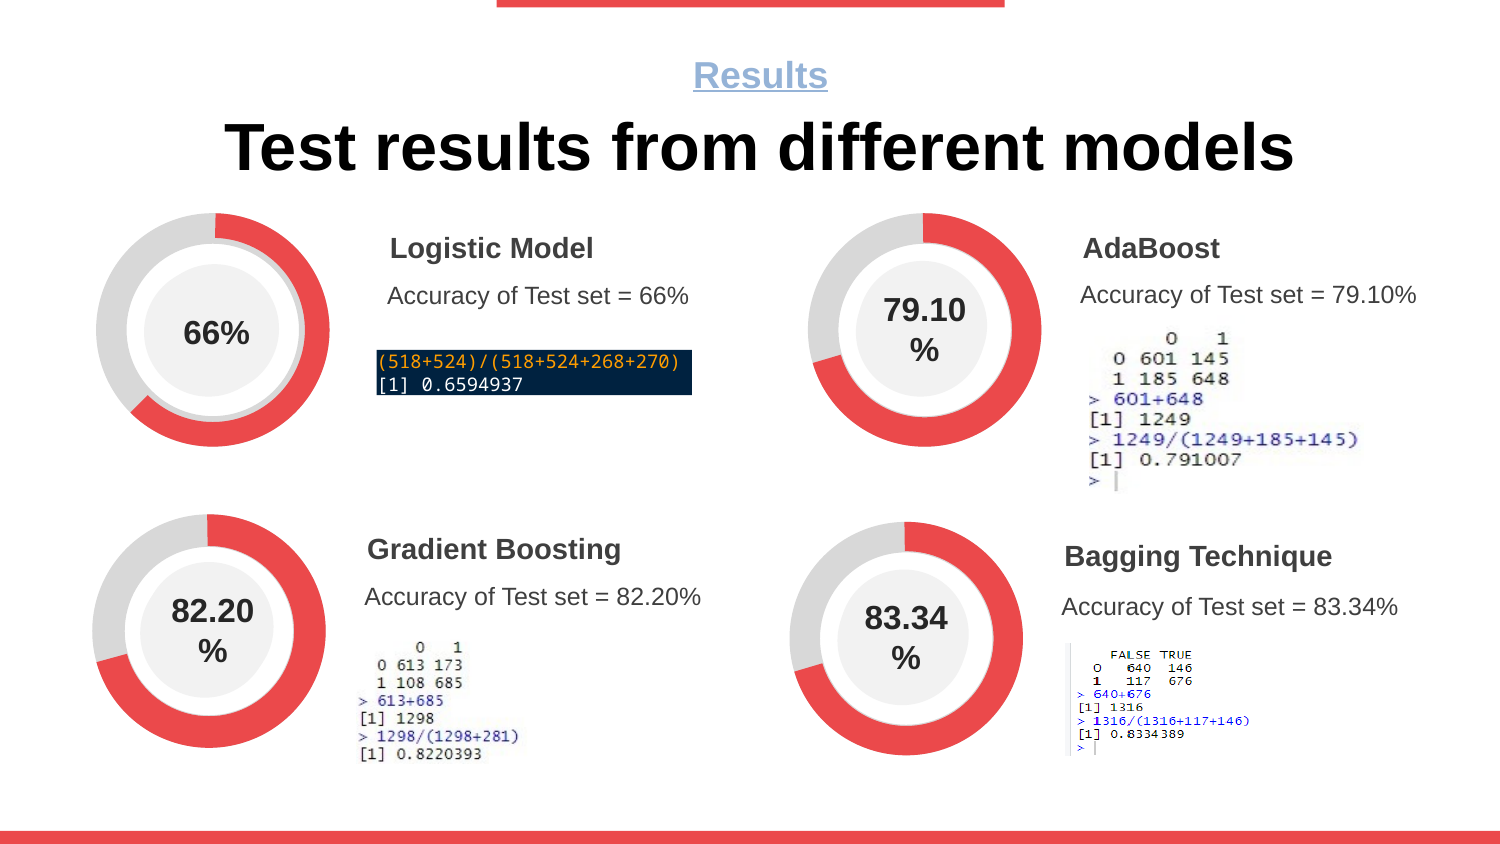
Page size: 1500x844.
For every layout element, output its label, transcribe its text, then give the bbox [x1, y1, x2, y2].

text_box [91, 514, 326, 749]
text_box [1046, 529, 1454, 789]
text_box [807, 212, 1042, 447]
picture [356, 622, 542, 764]
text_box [1064, 221, 1441, 480]
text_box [789, 521, 1024, 756]
subtitle Test results from different models [67, 120, 1454, 168]
title Results [70, 27, 1451, 119]
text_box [349, 522, 725, 740]
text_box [95, 212, 330, 447]
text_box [371, 221, 721, 439]
picture [1089, 315, 1365, 494]
